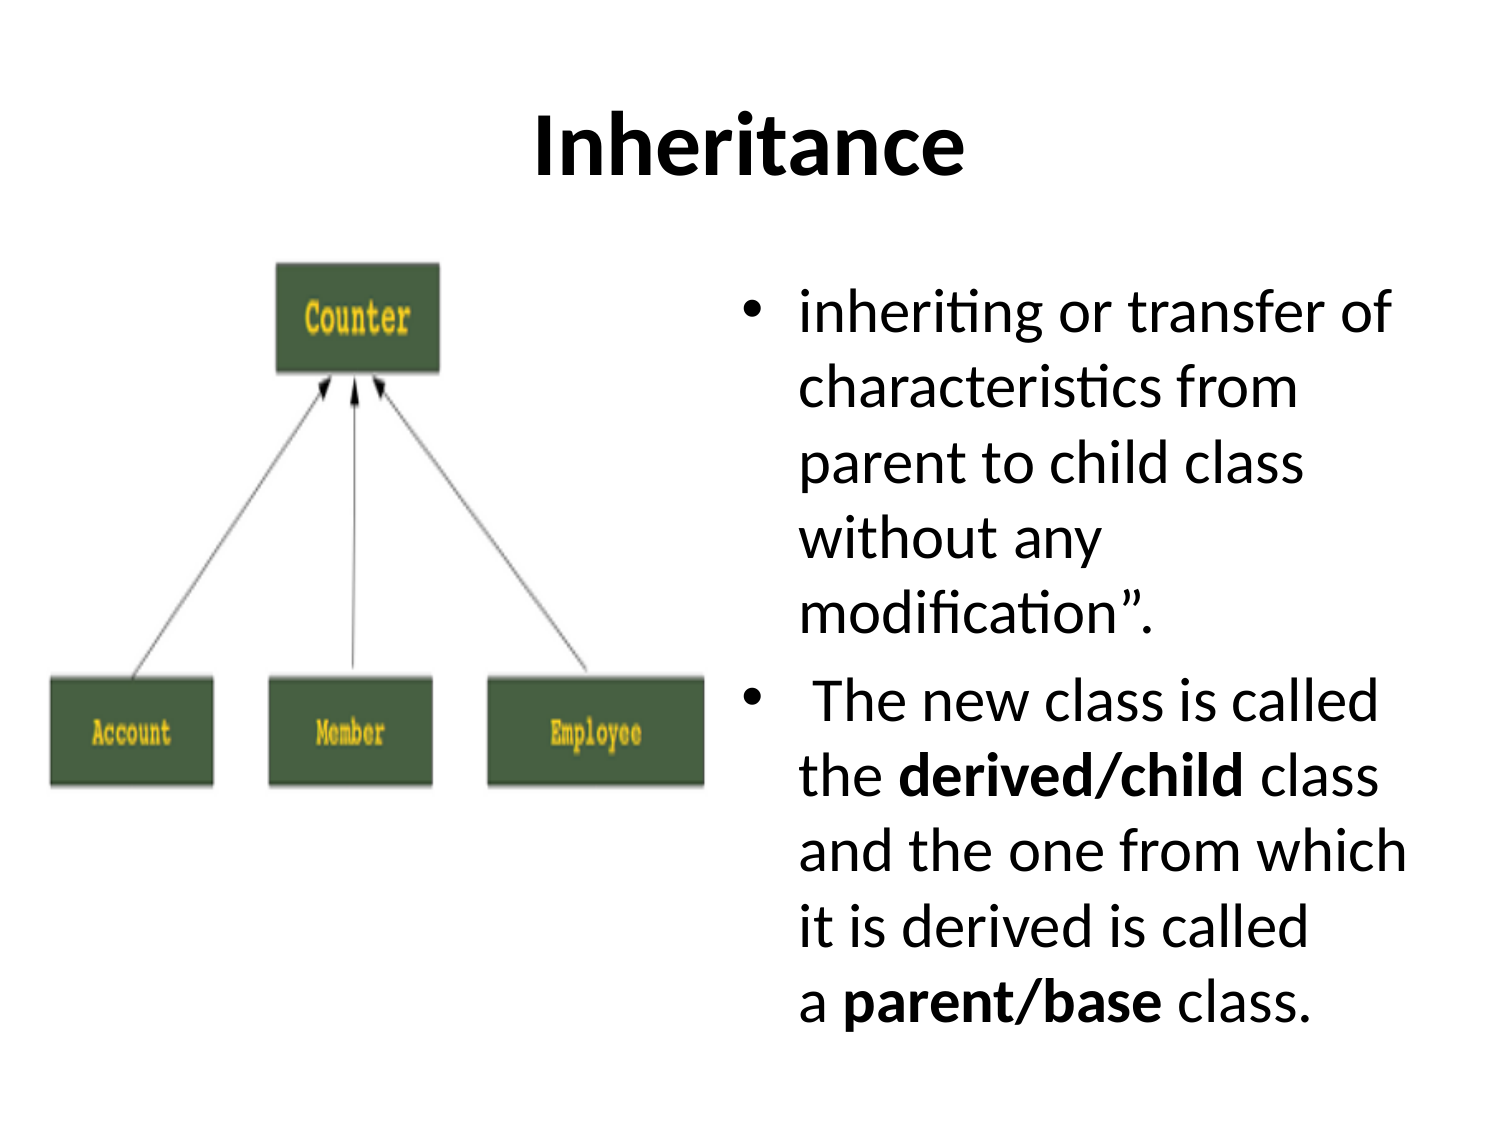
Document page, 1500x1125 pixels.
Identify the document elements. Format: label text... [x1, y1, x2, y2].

picture [46, 257, 708, 798]
title Inheritance [75, 45, 1425, 233]
list inheriting or transfer of characteristics from parent to child class without any modification”. The new class is called the derived/child class and the one from which it is derived is called a parent/base class. [726, 262, 1425, 1055]
